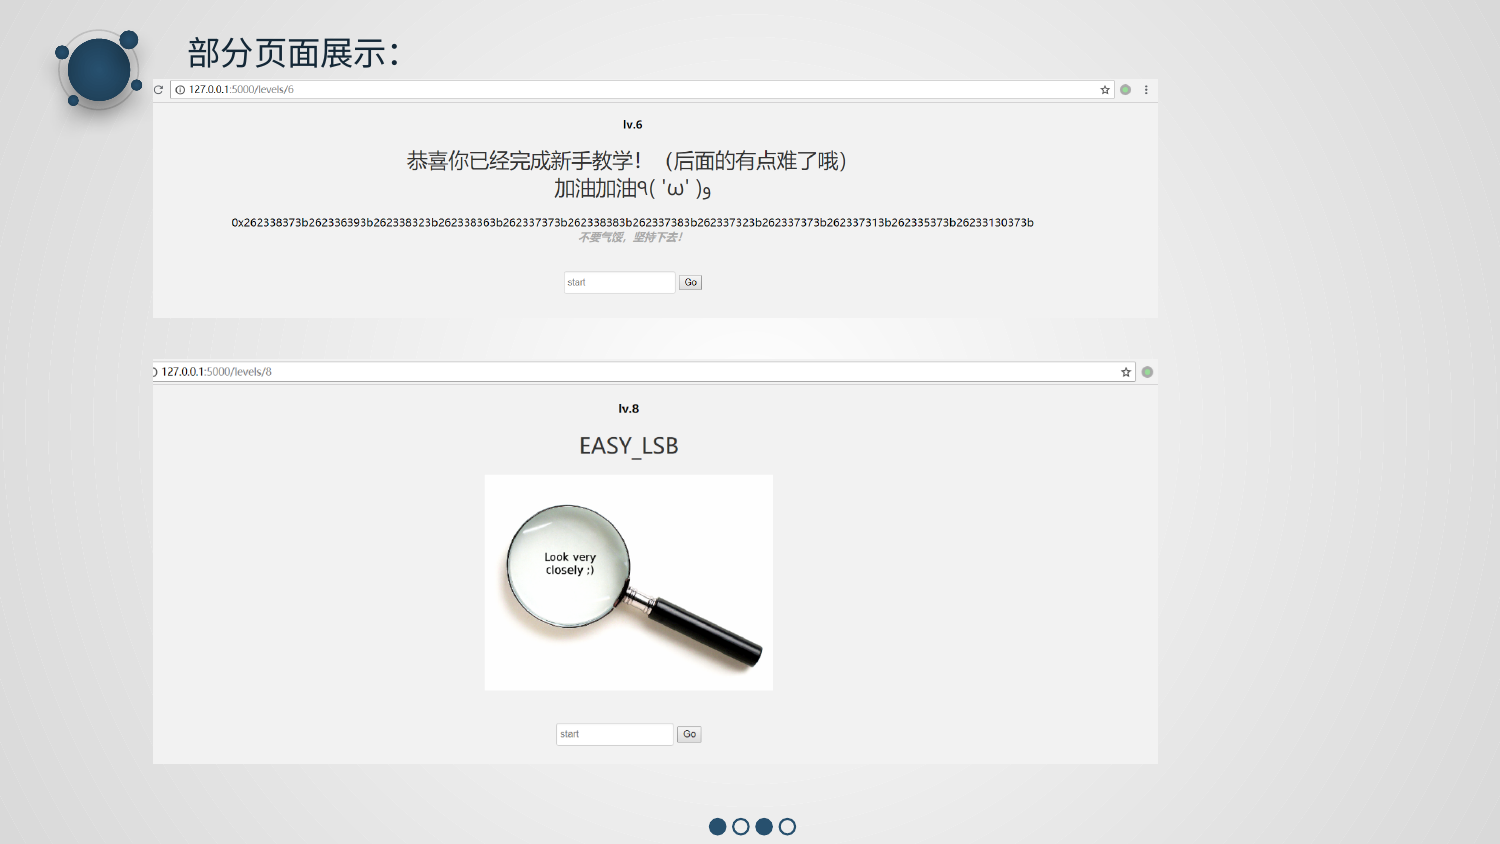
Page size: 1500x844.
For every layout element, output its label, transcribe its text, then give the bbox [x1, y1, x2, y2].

text_box 部分页面展示： [155, 24, 436, 79]
picture [153, 79, 1158, 318]
picture [153, 359, 1158, 764]
